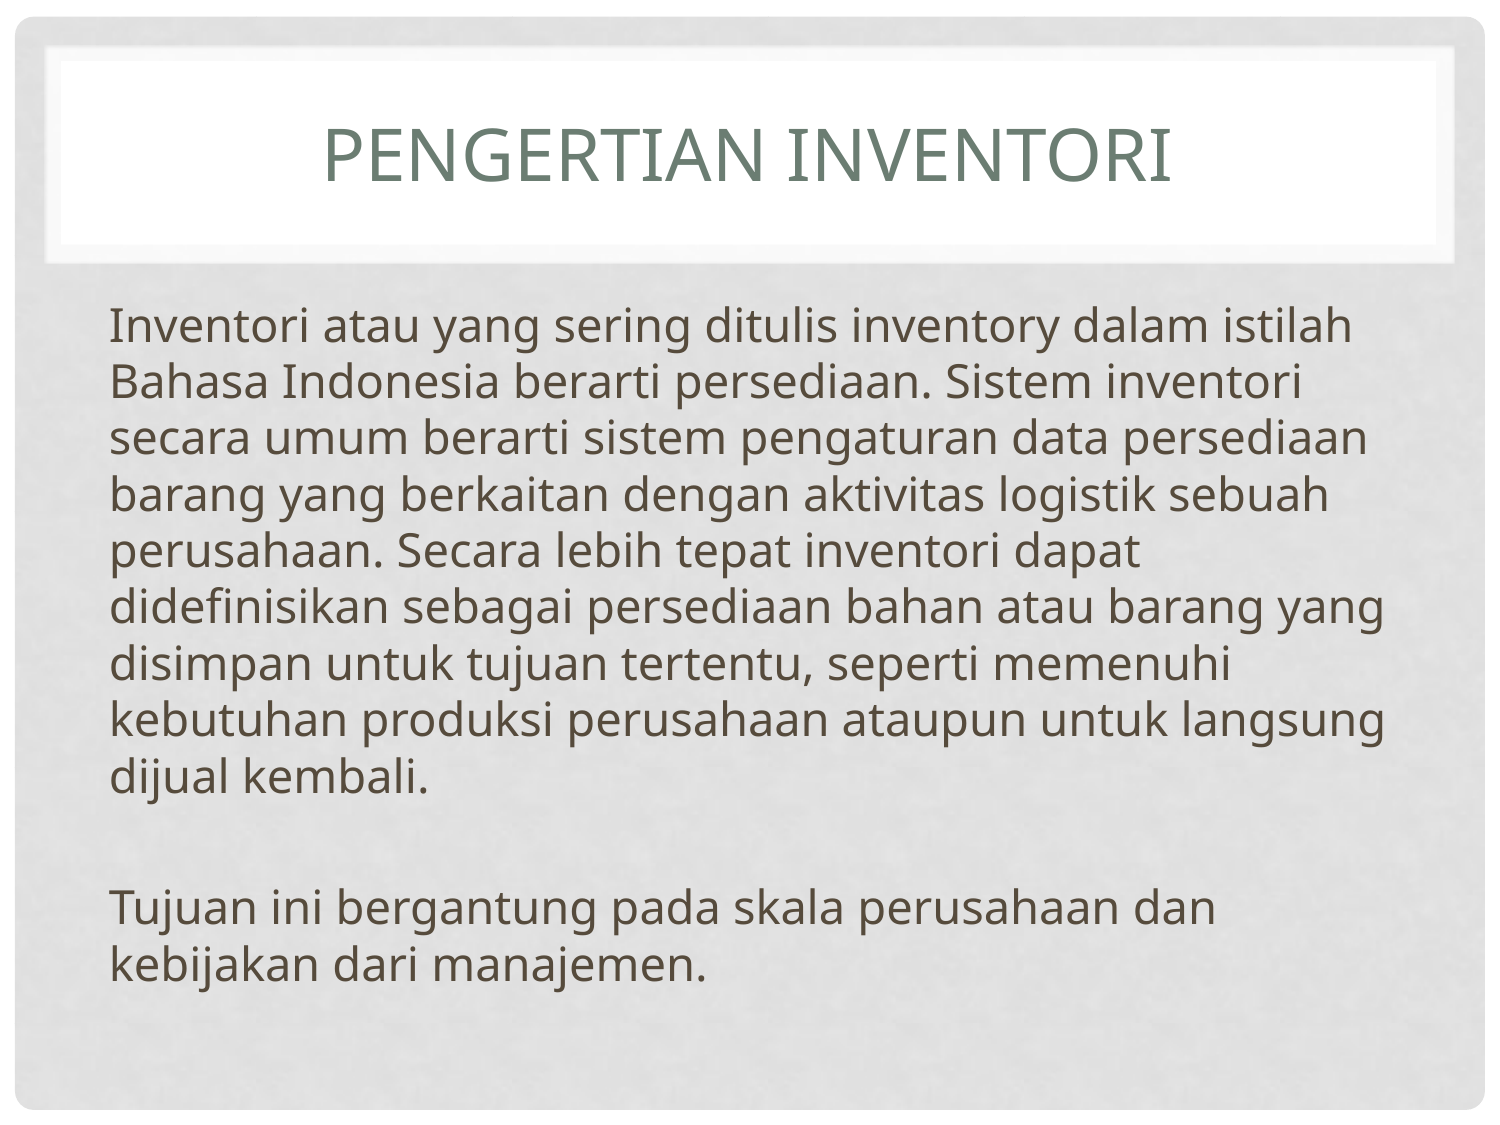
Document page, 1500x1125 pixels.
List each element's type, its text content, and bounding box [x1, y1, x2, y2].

title Pengertian inventori [69, 66, 1425, 238]
list Inventori atau yang sering ditulis inventory dalam istilah Bahasa Indonesia berarti persediaan. Sistem inventori secara umum berarti sistem pengaturan data persediaan barang yang berkaitan dengan aktivitas logistik sebuah perusahaan. Secara lebih tepat inventori dapat didefinisikan sebagai persediaan bahan atau barang yang disimpan untuk tujuan tertentu, seperti memenuhi kebutuhan produksi perusahaan ataupun untuk langsung dijual kembali. Tujuan ini bergantung pada skala perusahaan dan kebijakan dari manajemen. [75, 287, 1425, 1005]
